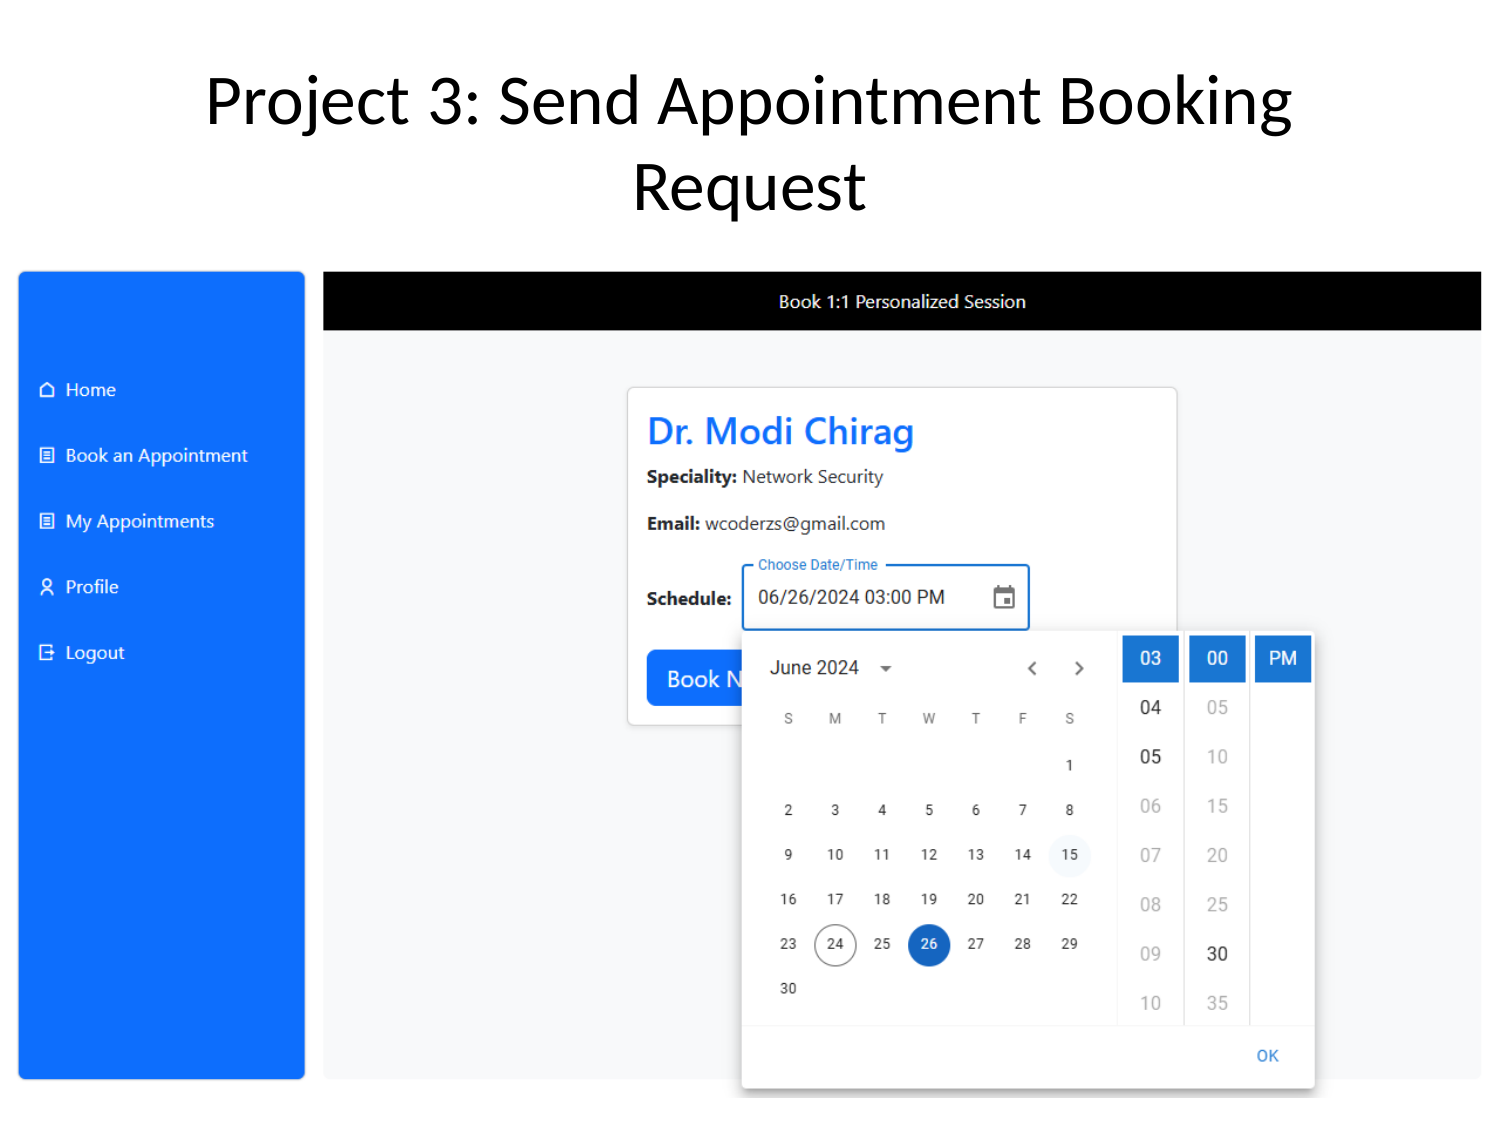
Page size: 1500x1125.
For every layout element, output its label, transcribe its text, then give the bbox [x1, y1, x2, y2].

picture [0, 253, 1500, 1098]
title Project 3: Send Appointment Booking Request [75, 45, 1425, 233]
